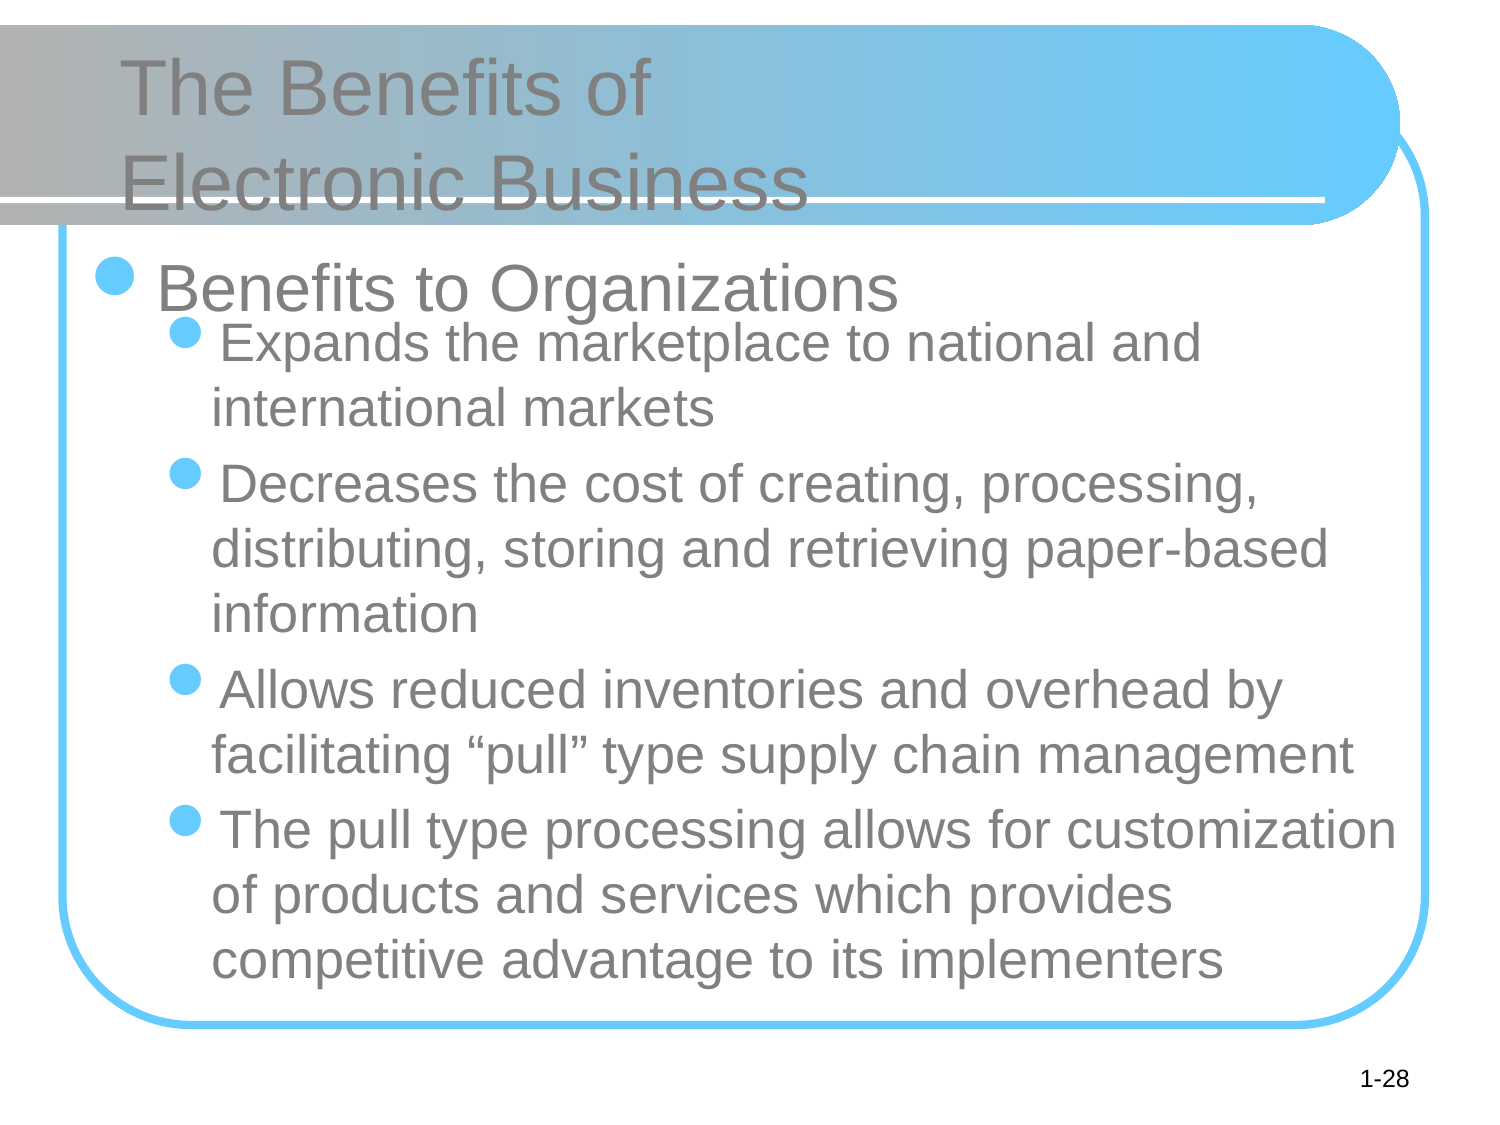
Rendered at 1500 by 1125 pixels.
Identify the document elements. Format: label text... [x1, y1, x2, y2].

slide_number 1-28 [1074, 1024, 1426, 1101]
title The Benefits of Electronic Business [103, 37, 1380, 226]
list Expands the marketplace to national and international markets Decreases the cost of creating, processing, distributing, storing and retrieving paper-based information Allows reduced inventories and overhead by facilitating “pull” type supply chain management The pull type processing allows for customization of products and services which provides competitive advantage to its implementers [74, 299, 1417, 985]
text_box Benefits to Organizations [75, 237, 1417, 322]
